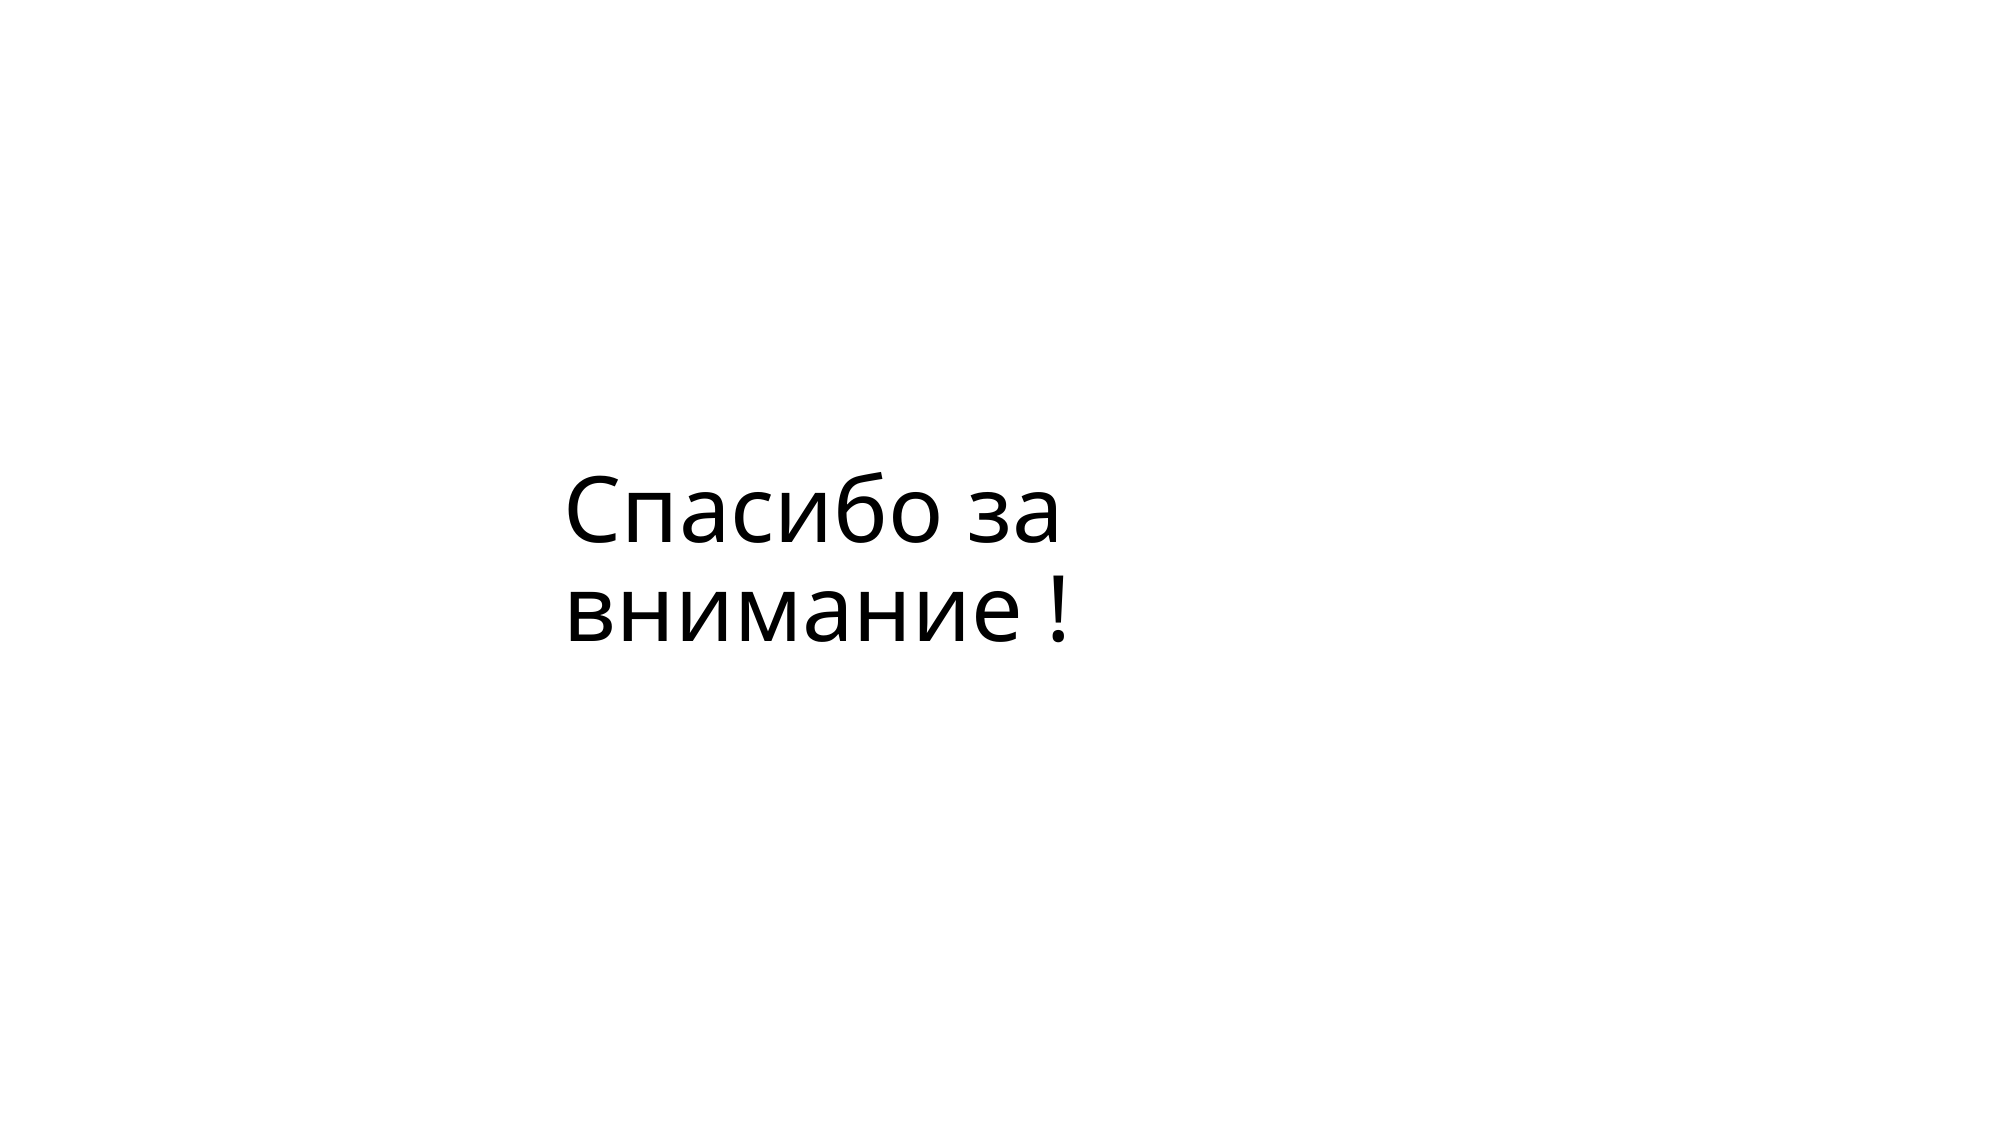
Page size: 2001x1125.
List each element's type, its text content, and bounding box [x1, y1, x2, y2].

title Спасибо за внимание ! [548, 453, 1493, 672]
